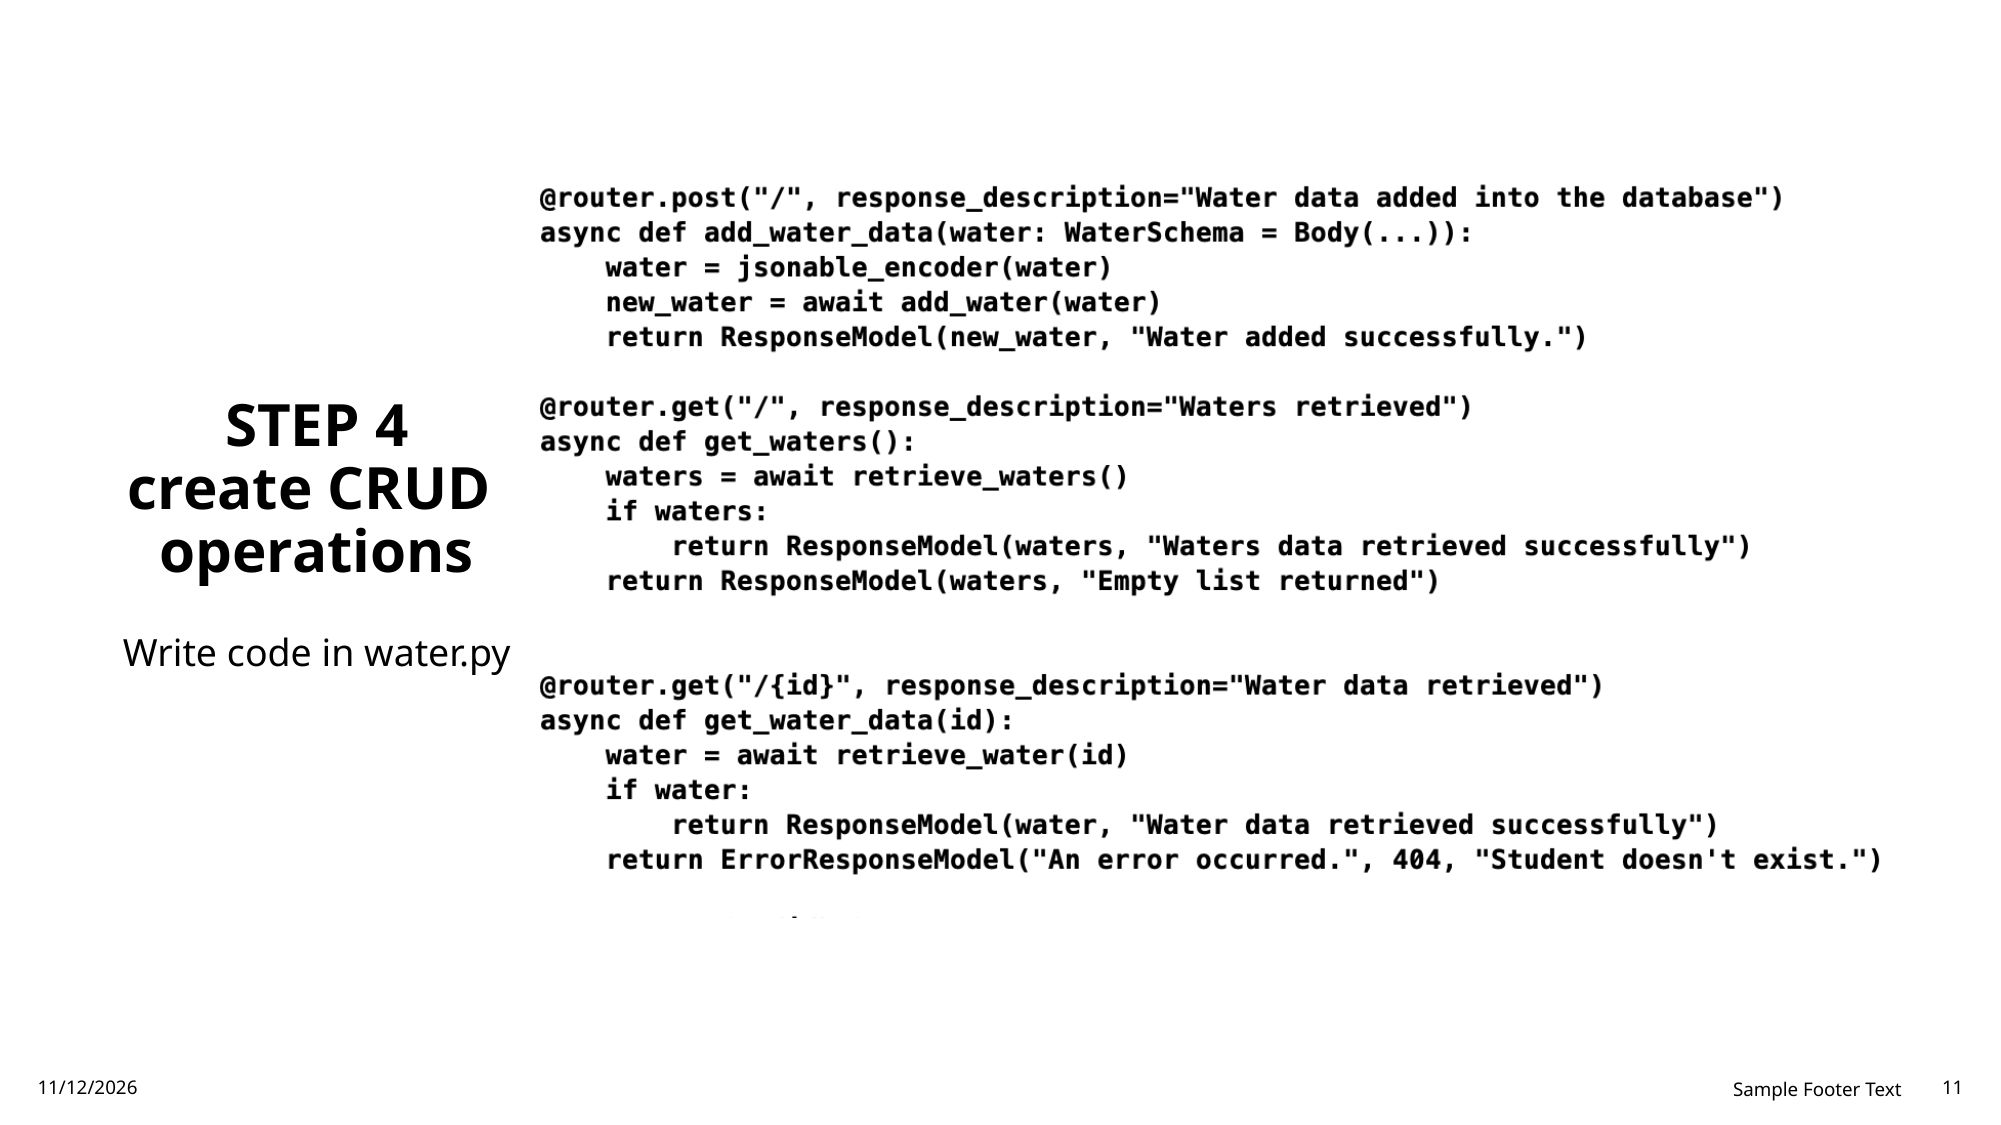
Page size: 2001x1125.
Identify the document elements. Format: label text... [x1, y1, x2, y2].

slide_number 11 [1908, 1058, 1979, 1119]
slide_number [22, 1058, 596, 1119]
footer Sample Footer Text [1456, 1058, 1908, 1119]
subtitle Write code in water.py [42, 612, 536, 808]
title STEP 4 create CRUD operations [42, 224, 536, 593]
picture [536, 174, 1917, 918]
